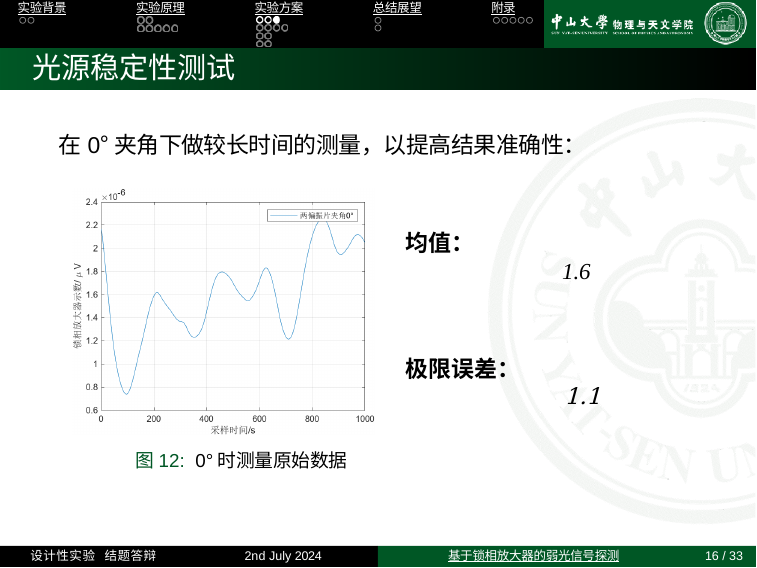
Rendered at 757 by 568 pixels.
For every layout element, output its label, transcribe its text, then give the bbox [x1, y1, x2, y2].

text_box 图12: 0°时测量原始数据 [128, 446, 353, 471]
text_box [0, 545, 757, 568]
picture [72, 188, 376, 435]
picture [487, 98, 756, 525]
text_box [0, 0, 757, 91]
text_box 在0°夹角下做较长时间的测量，以提高结果准确性： [56, 128, 698, 158]
